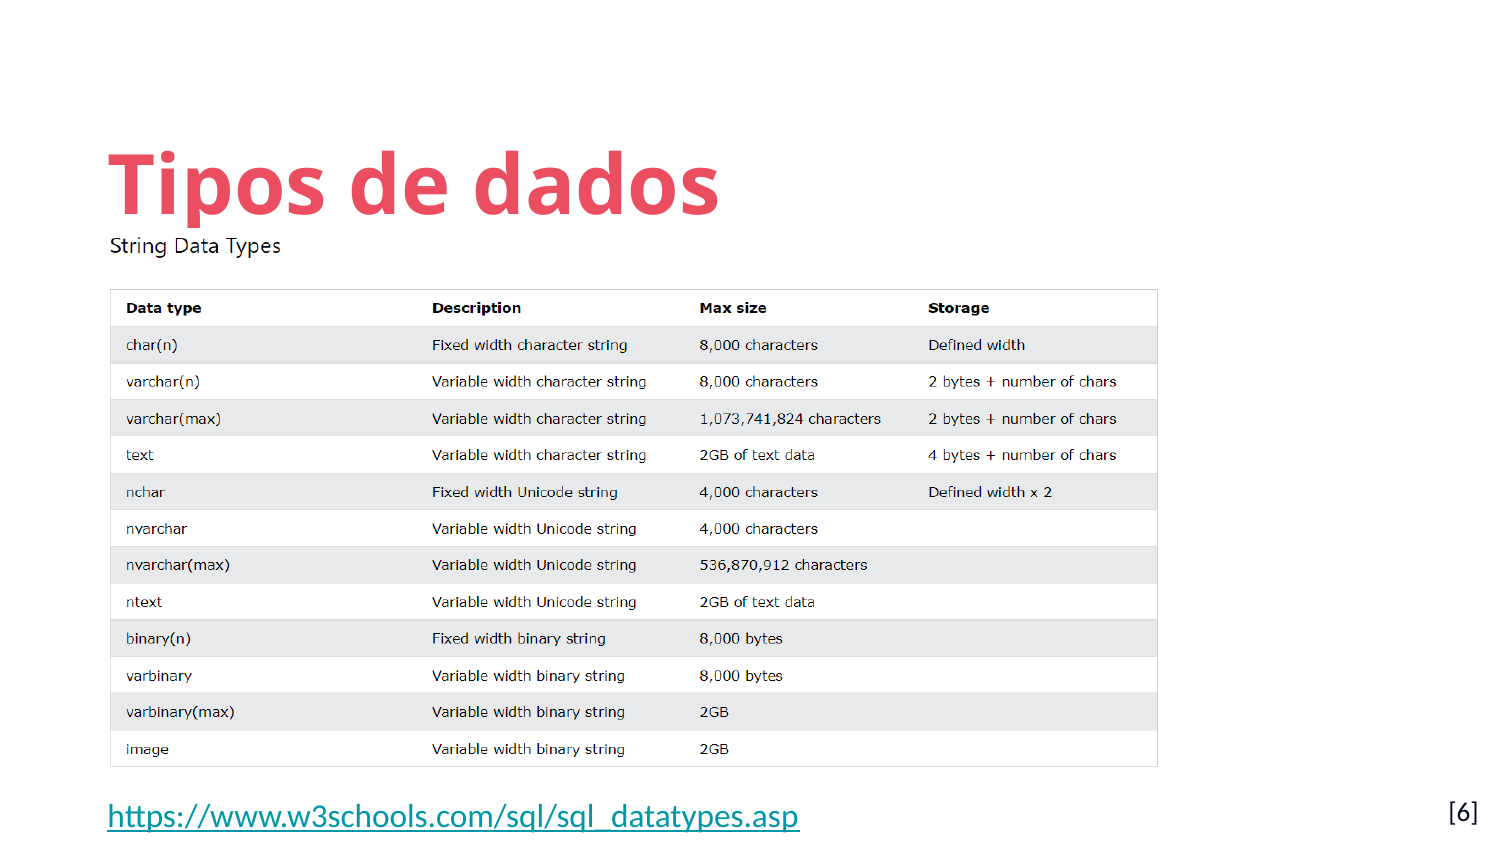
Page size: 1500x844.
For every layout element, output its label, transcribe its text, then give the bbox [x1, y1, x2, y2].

picture [100, 228, 1173, 780]
text_box Tipos de dados [92, 104, 1408, 243]
slide_number [‹#›] [1408, 779, 1494, 844]
text_box https://www.w3schools.com/sql/sql_datatypes.asp [92, 779, 1408, 844]
